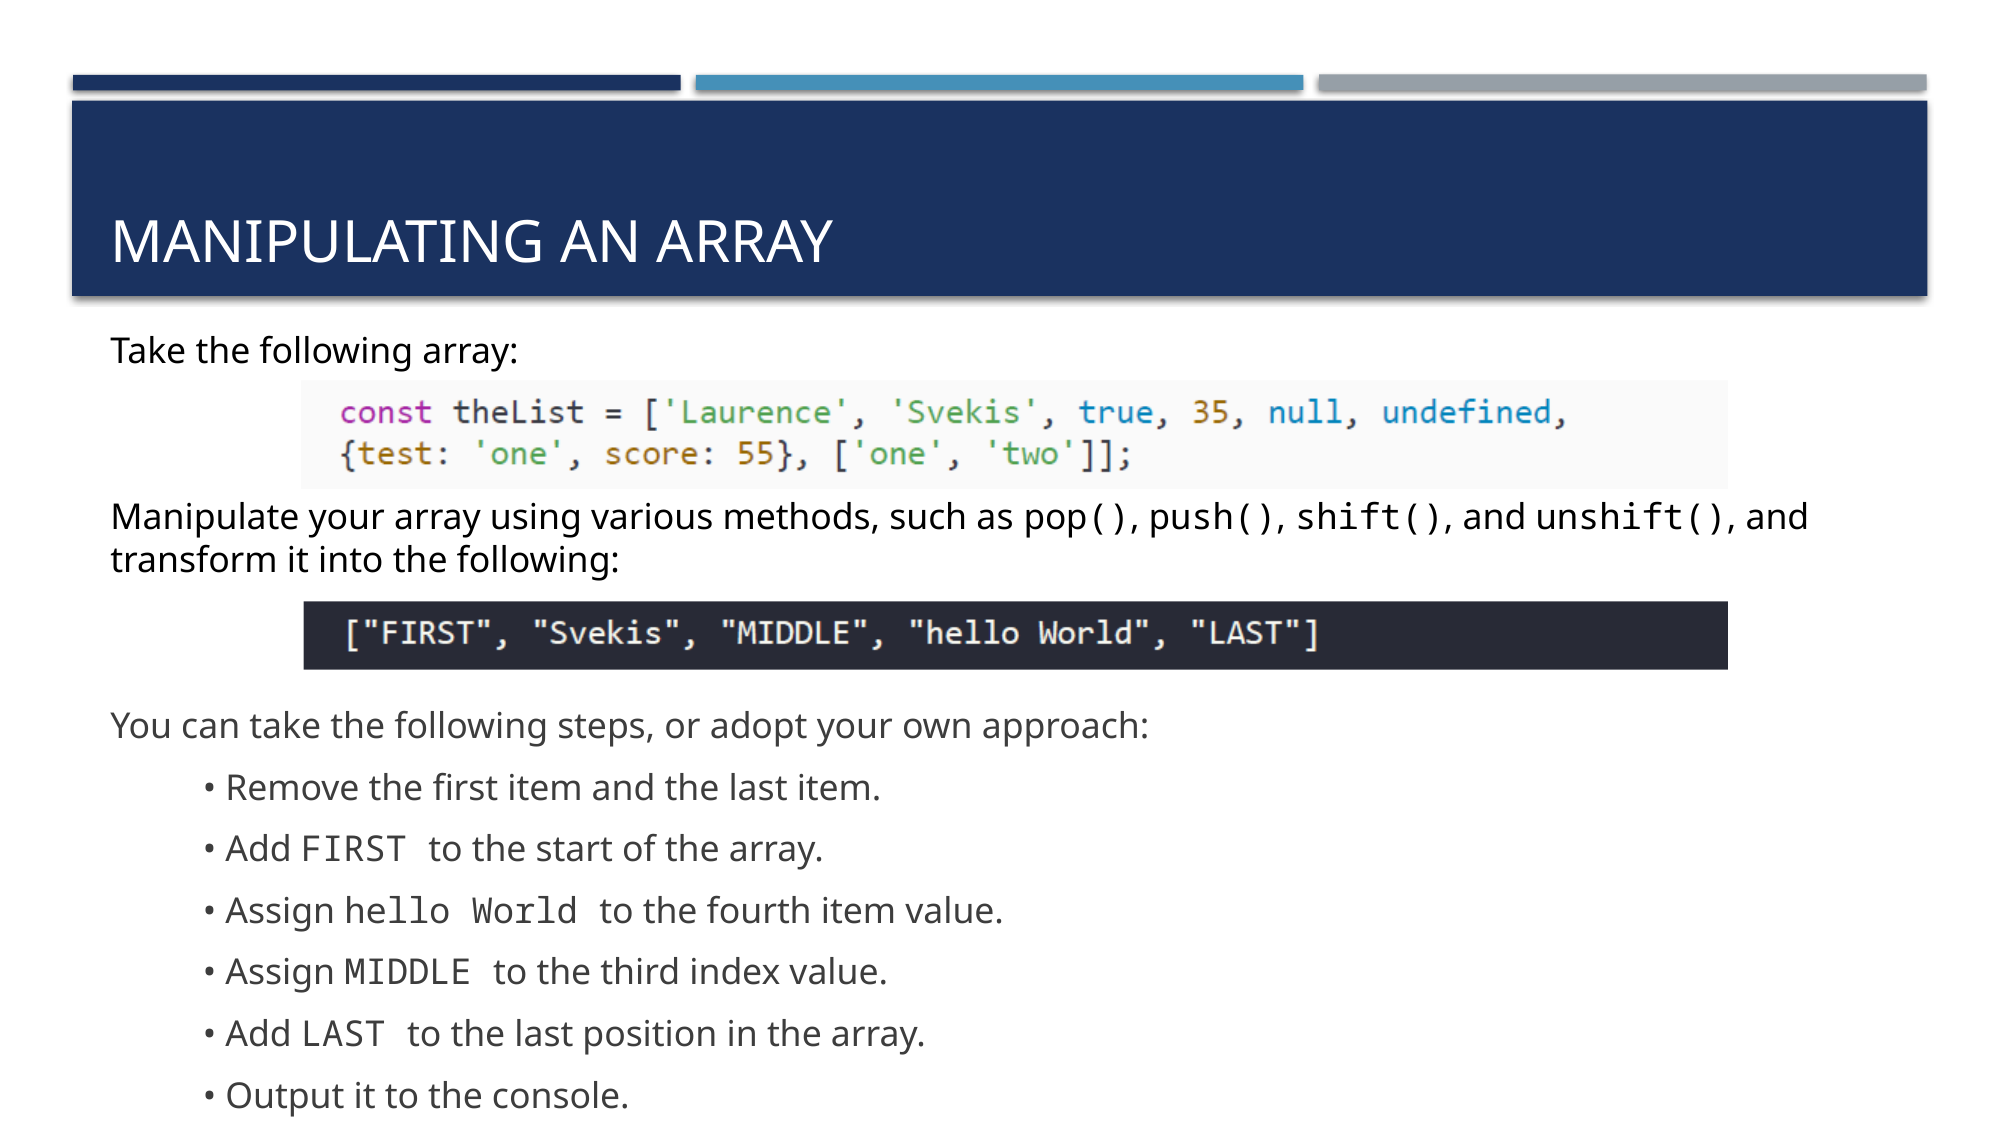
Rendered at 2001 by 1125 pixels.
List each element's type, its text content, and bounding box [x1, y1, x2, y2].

list Take the following array: Manipulate your array using various methods, such as pop(), push(), shift(), and unshift(), and transform it into the following: You can take the following steps, or adopt your own approach: • Remove the first item and the last item. • Add FIRST to the start of the array. • Assign hello World to the fourth item value. • Assign MIDDLE to the third index value. • Add LAST to the last position in the array. • Output it to the console. [95, 320, 1905, 1125]
picture [300, 376, 1728, 489]
title Manipulating an array [95, 115, 1905, 282]
picture [300, 596, 1728, 673]
